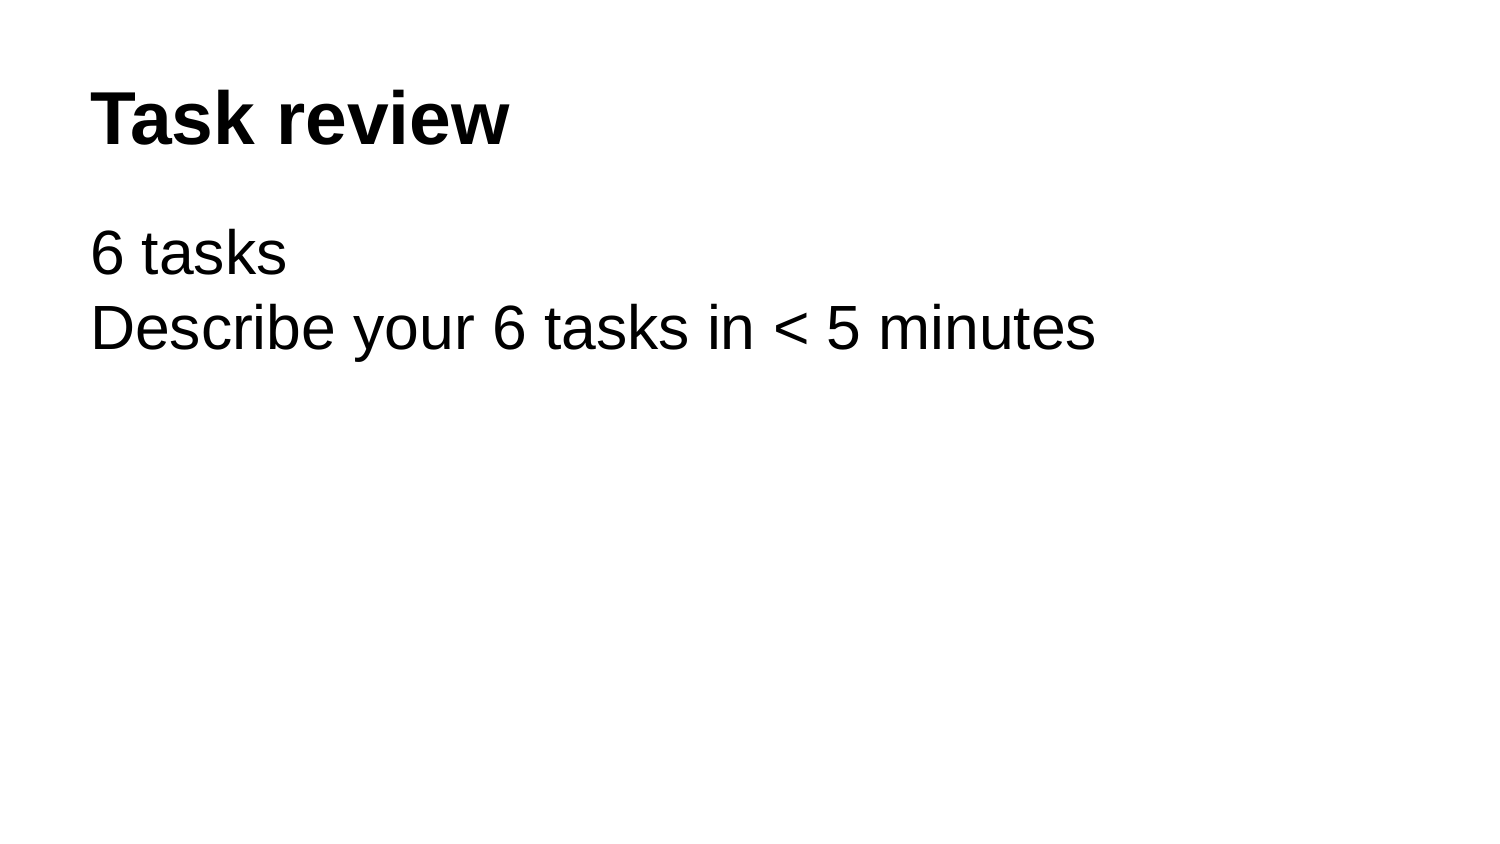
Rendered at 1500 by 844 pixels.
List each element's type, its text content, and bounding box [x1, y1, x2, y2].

title Task review [75, 3, 1425, 175]
list 6 tasks Describe your 6 tasks in < 5 minutes [75, 196, 1425, 702]
